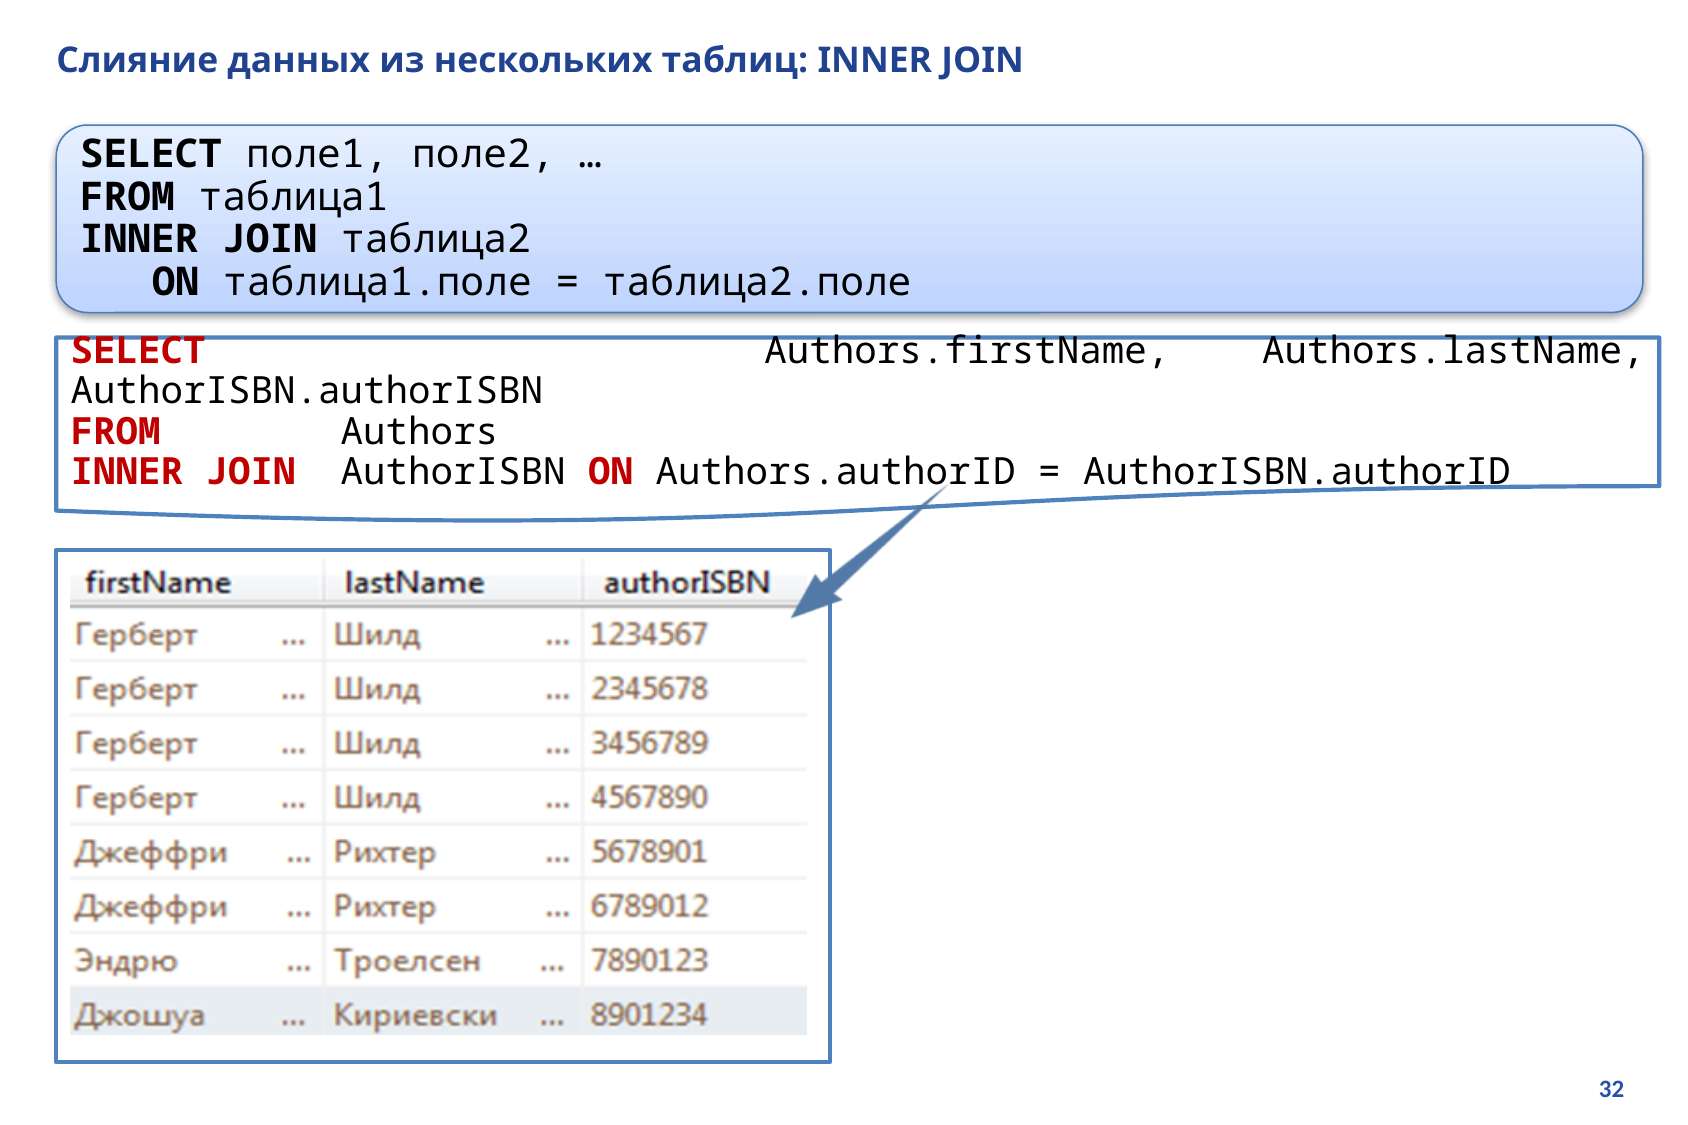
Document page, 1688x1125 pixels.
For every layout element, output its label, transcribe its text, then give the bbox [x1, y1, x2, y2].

text_box SELECT поле1, поле2, … FROM таблица1 INNER JOIN таблица2 ON таблица1.поле = таблица2.поле [55, 124, 1644, 314]
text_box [56, 549, 830, 1063]
text_box SELECT Authors.firstName, Authors.lastName, AuthorISBN.authorISBN FROM Authors INNER JOIN AuthorISBN ON Authors.authorID = AuthorISBN.authorID [54, 335, 1662, 523]
title Слияние данных из нескольких таблиц: INNER JOIN [41, 29, 1653, 90]
picture [774, 450, 972, 650]
